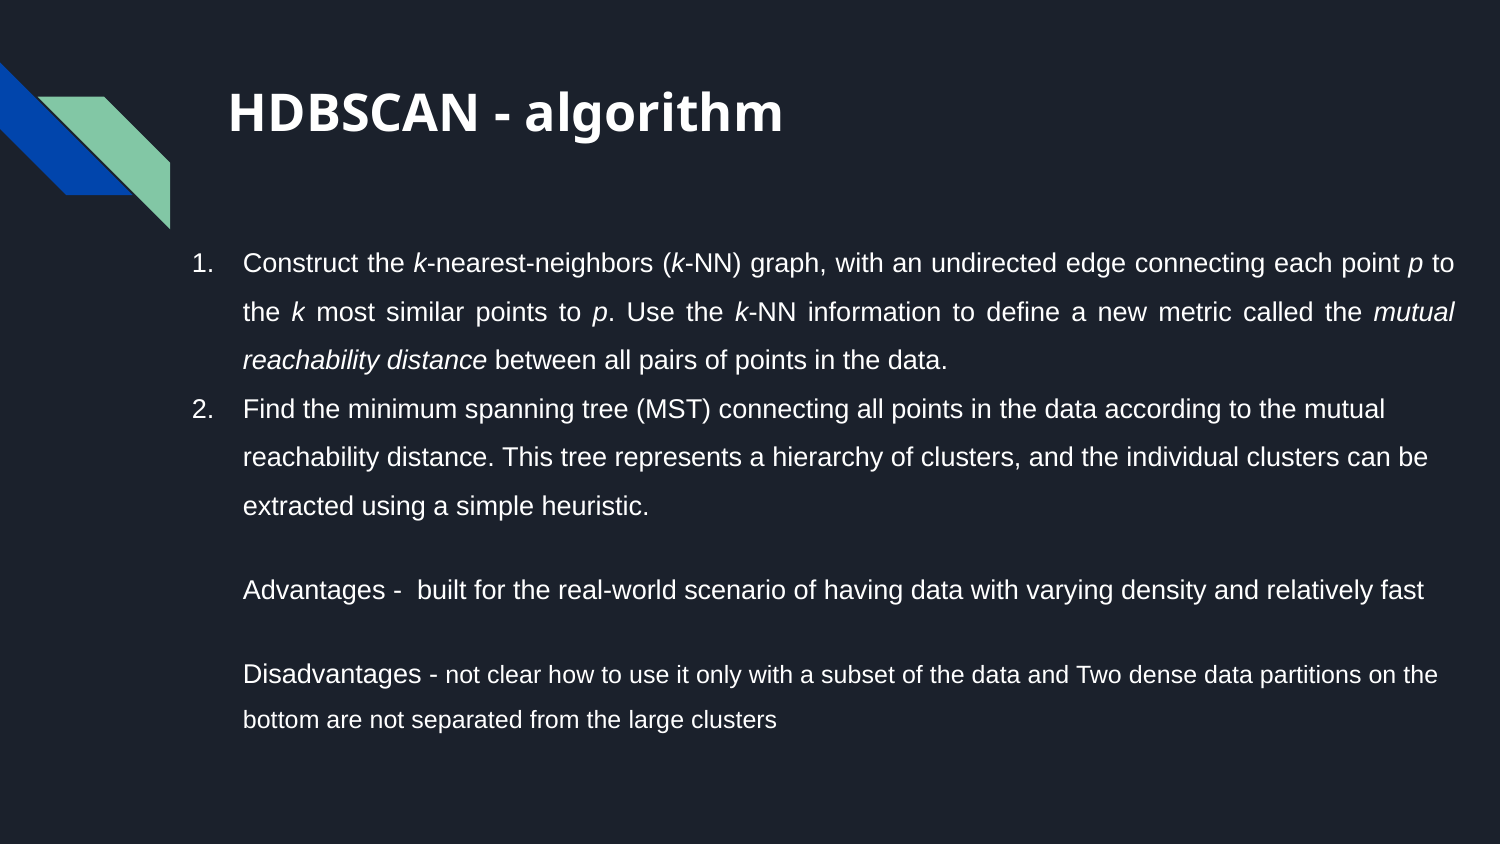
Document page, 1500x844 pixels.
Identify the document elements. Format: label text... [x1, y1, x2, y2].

list Construct the k-nearest-neighbors (k-NN) graph, with an undirected edge connecting each point p to the k most similar points to p. Use the k-NN information to define a new metric called the mutual reachability distance between all pairs of points in the data. Find the minimum spanning tree (MST) connecting all points in the data according to the mutual reachability distance. This tree represents a hierarchy of clusters, and the individual clusters can be extracted using a simple heuristic. Advantages - built for the real-world scenario of having data with varying density and relatively fast Disadvantages - not clear how to use it only with a subset of the data and Two dense data partitions on the bottom are not separated from the large clusters [152, 214, 1470, 795]
title HDBSCAN - algorithm [212, 64, 1368, 214]
